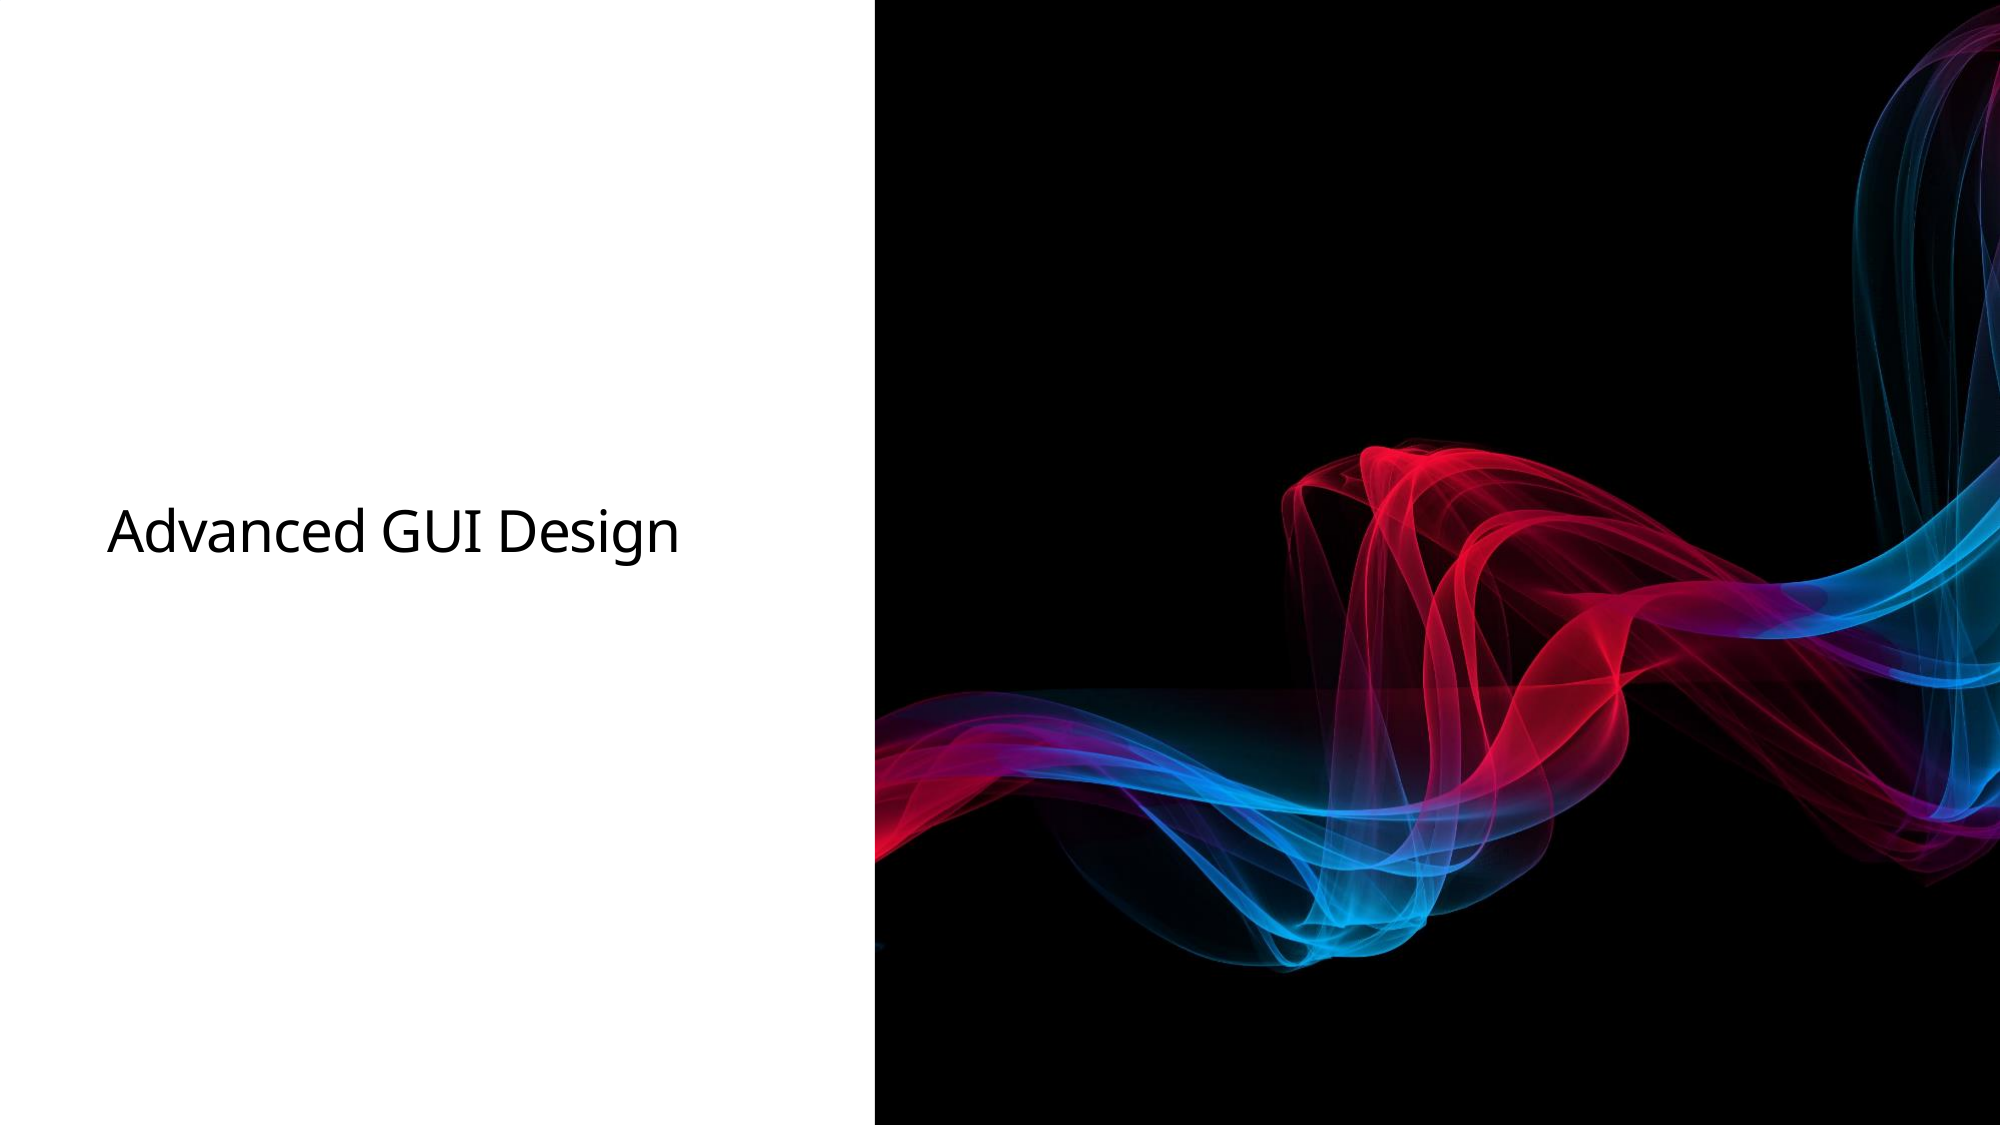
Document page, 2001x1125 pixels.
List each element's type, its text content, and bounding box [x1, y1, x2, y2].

picture [874, 0, 2000, 1125]
picture [1948, 544, 1954, 551]
title Advanced GUI Design [107, 488, 822, 1022]
